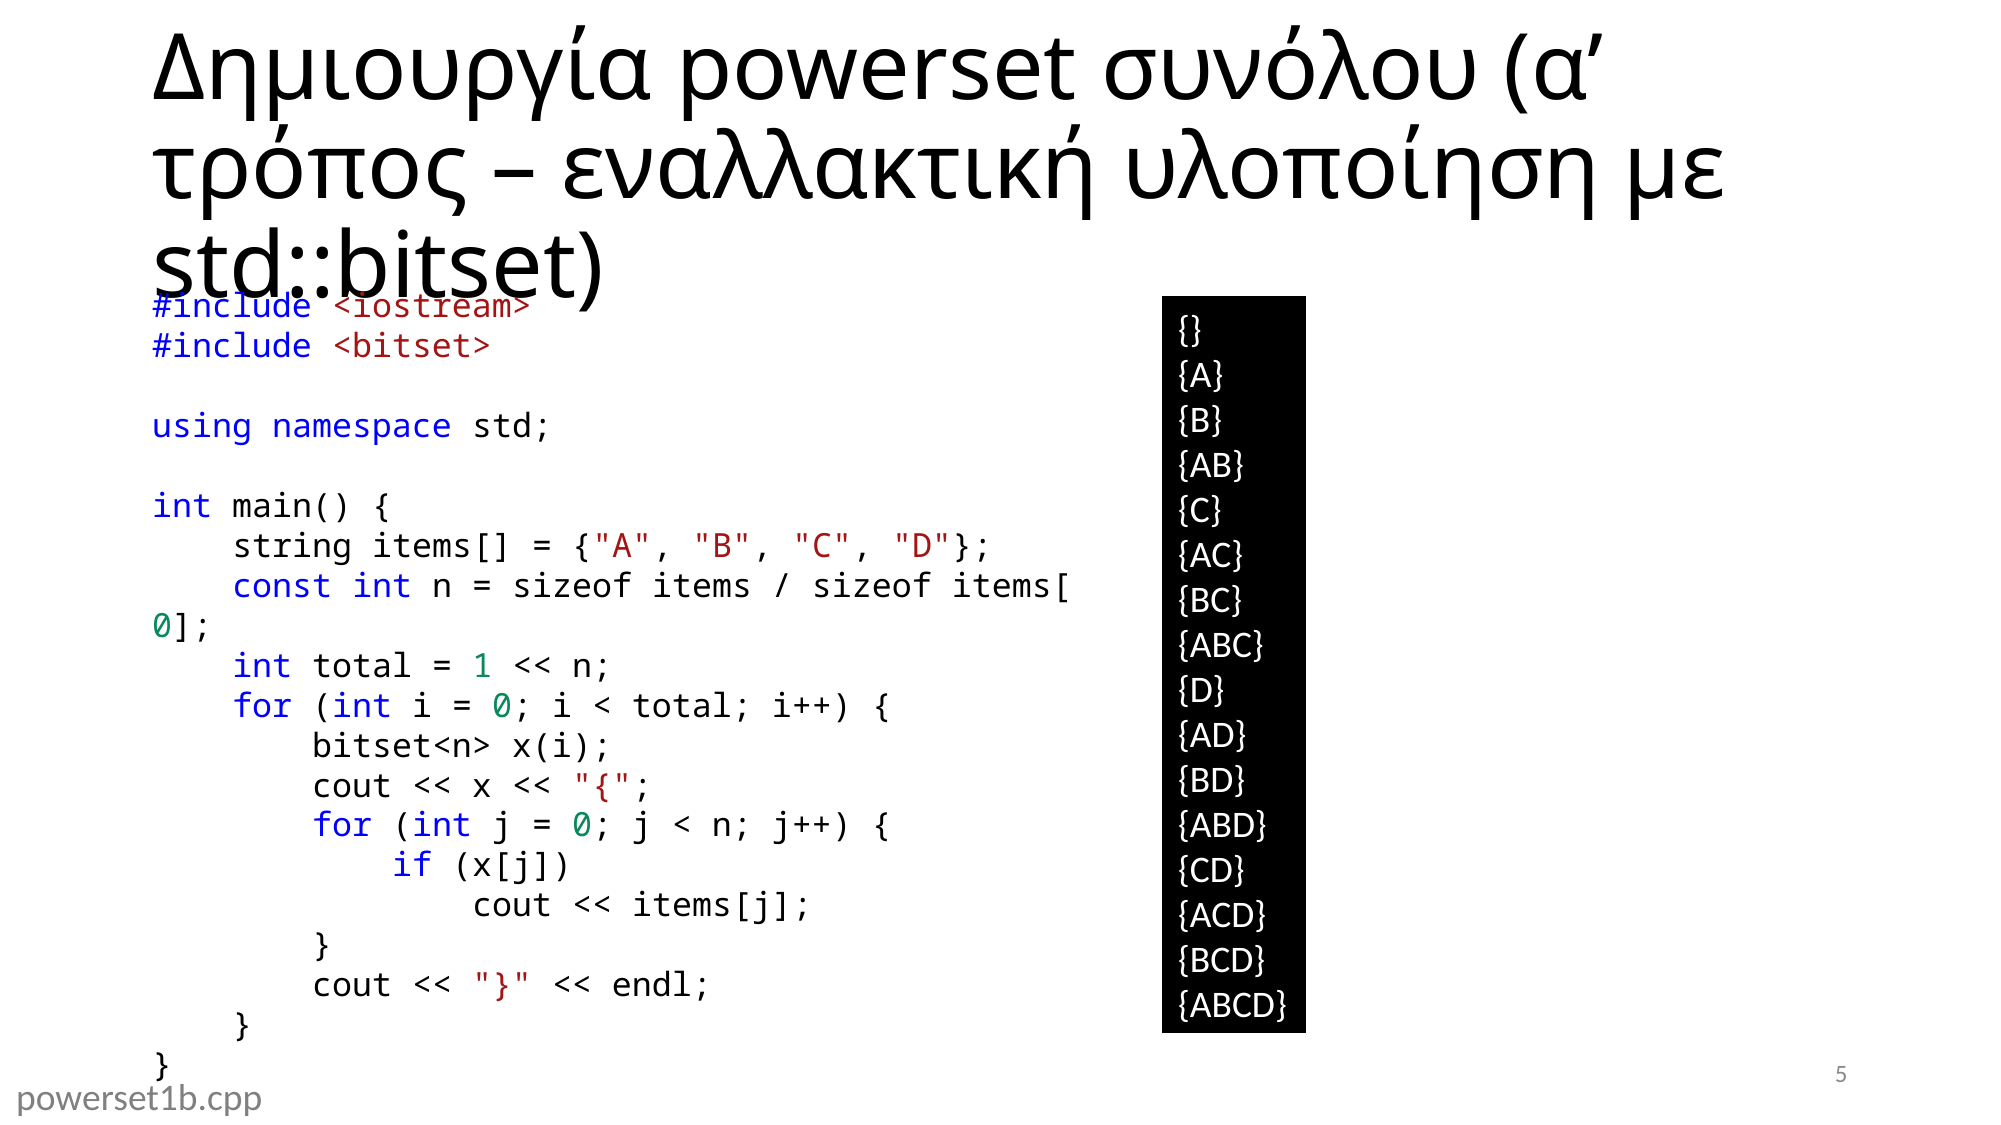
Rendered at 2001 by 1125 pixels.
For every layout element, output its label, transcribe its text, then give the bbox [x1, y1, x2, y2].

text_box powerset1b.cpp [1, 1065, 278, 1125]
slide_number 5 [1412, 1042, 1863, 1103]
text_box #include <iostream> #include <bitset> using namespace std; int main() { string items[] = {"A", "B", "C", "D"}; const int n = sizeof items / sizeof items[0]; int total = 1 << n; for (int i = 0; i < total; i++) { bitset<n> x(i); cout << x << "{"; for (int j = 0; j < n; j++) { if (x[j]) cout << items[j]; } cout << "}" << endl; } } [137, 277, 1105, 1091]
title Δημιουργία powerset συνόλου (α’ τρόπος – εναλλακτική υλοποίηση με std::bitset) [137, 59, 1863, 278]
text_box {} {A} {B} {AB} {C} {AC} {BC} {ABC} {D} {AD} {BD} {ABD} {CD} {ACD} {BCD} {ABCD} [1162, 296, 1306, 1033]
